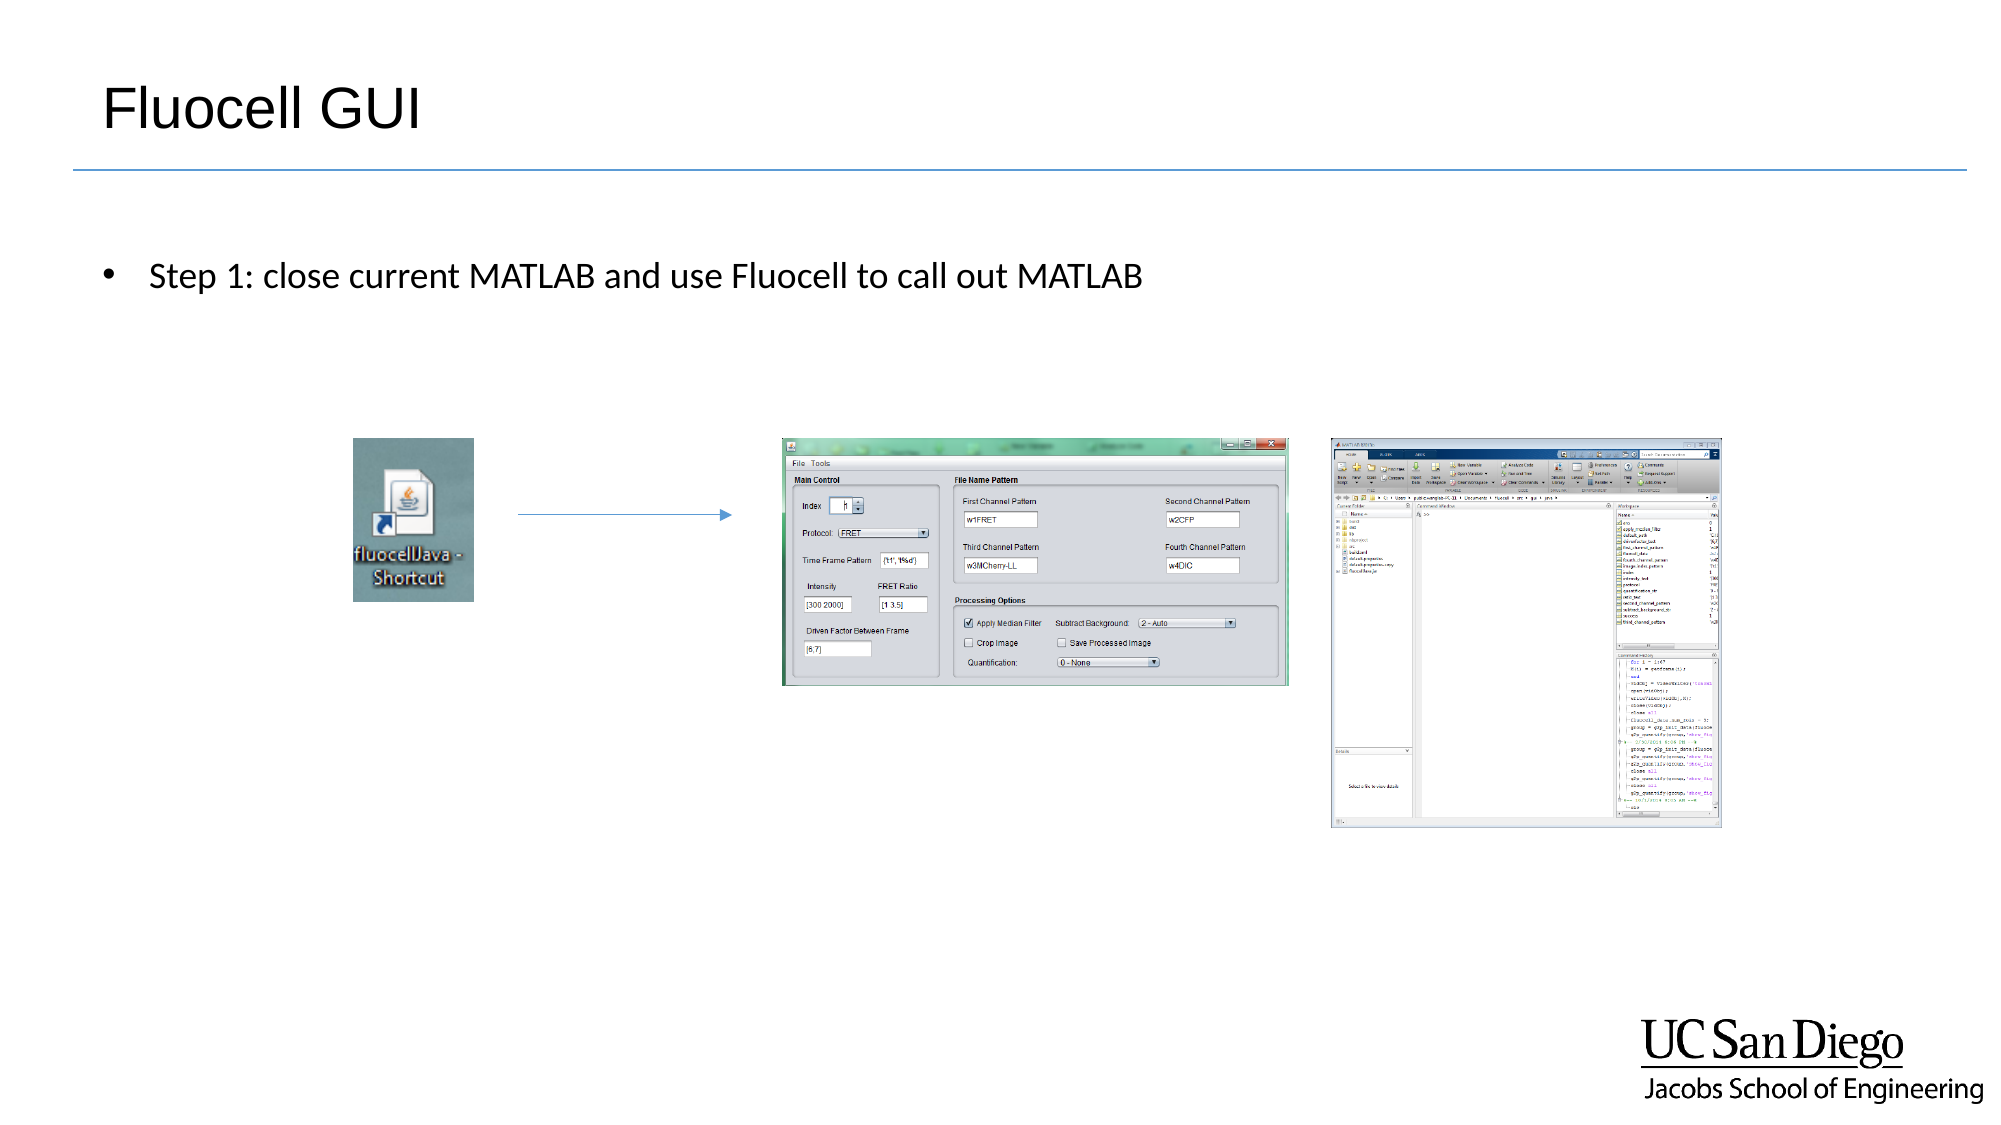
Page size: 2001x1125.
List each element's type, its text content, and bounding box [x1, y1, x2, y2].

picture [782, 438, 1289, 687]
picture [1331, 438, 1722, 828]
picture [353, 438, 474, 602]
text_box Fluocell GUI [87, 62, 1350, 148]
picture [1641, 1019, 1983, 1105]
text_box Step 1: close current MATLAB and use Fluocell to call out MATLAB [87, 244, 1451, 304]
